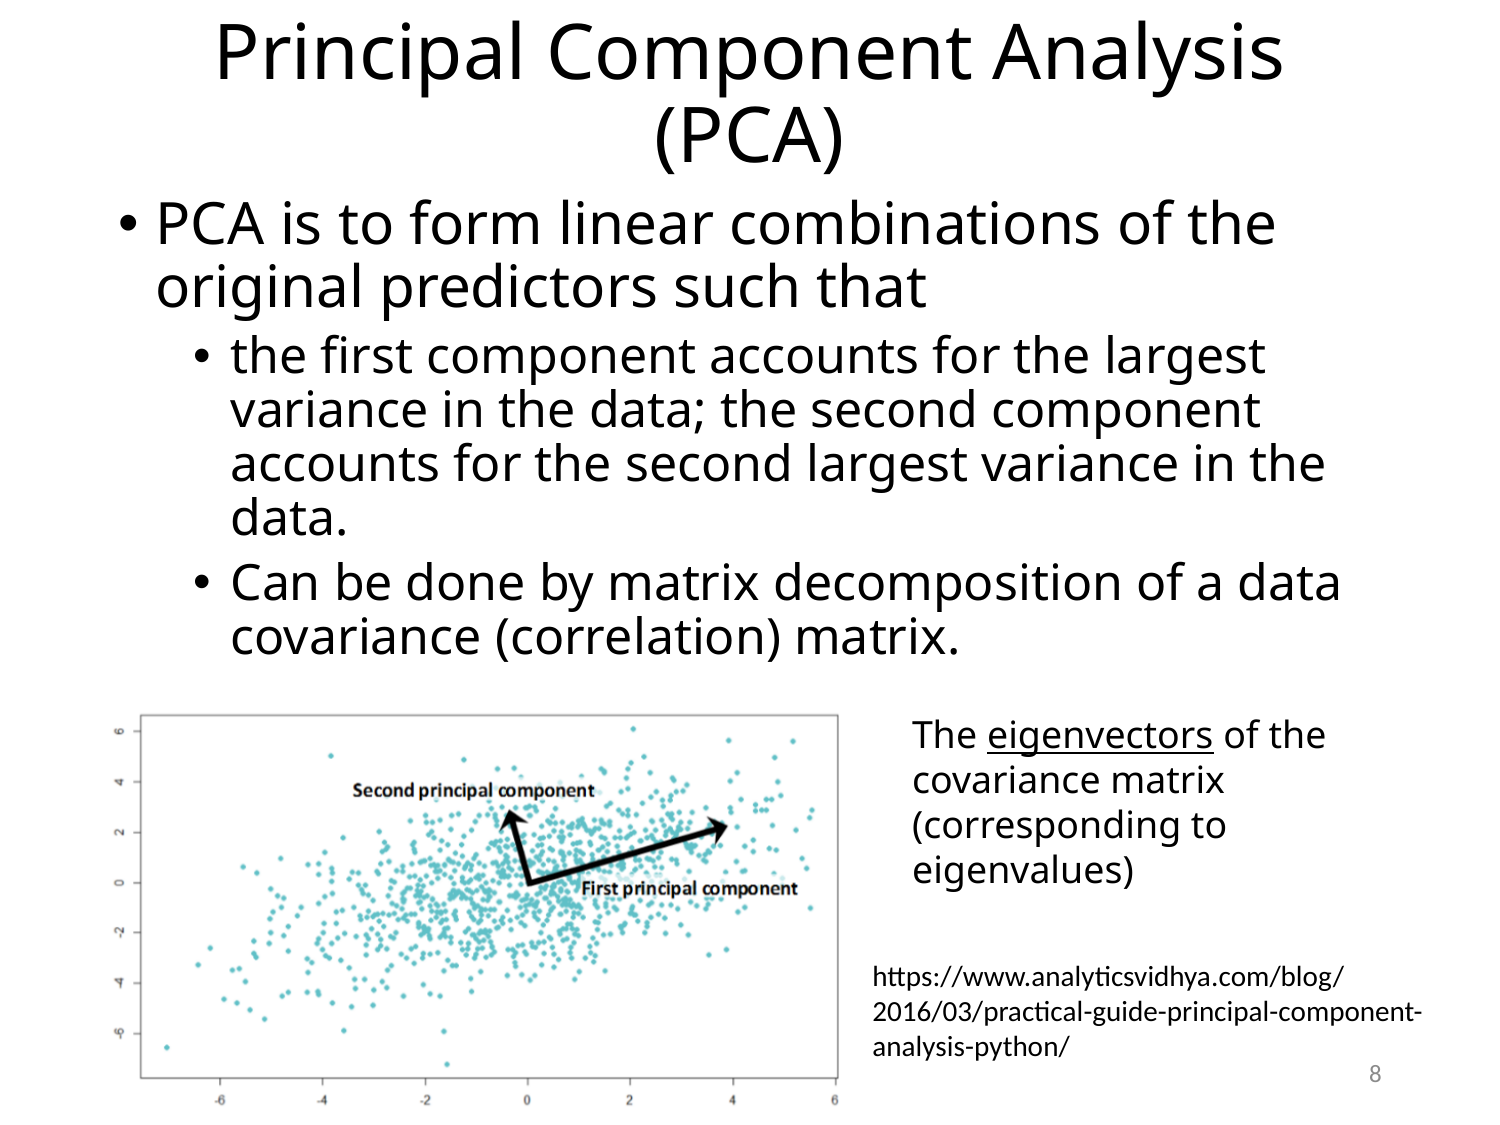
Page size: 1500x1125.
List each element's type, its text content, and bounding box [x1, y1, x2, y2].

slide_number 8 [1059, 1070, 1397, 1103]
title Principal Component Analysis (PCA) [103, 4, 1397, 187]
picture [82, 681, 885, 1121]
text_box The eigenvectors of the covariance matrix (corresponding to eigenvalues) [897, 703, 1397, 899]
list PCA is to form linear combinations of the original predictors such that the first component accounts for the largest variance in the data; the second component accounts for the second largest variance in the data. Can be done by matrix decomposition of a data covariance (correlation) matrix. [103, 187, 1397, 901]
text_box https://www.analyticsvidhya.com/blog/2016/03/practical-guide-principal-component-analysis-python/ [885, 949, 1469, 1070]
